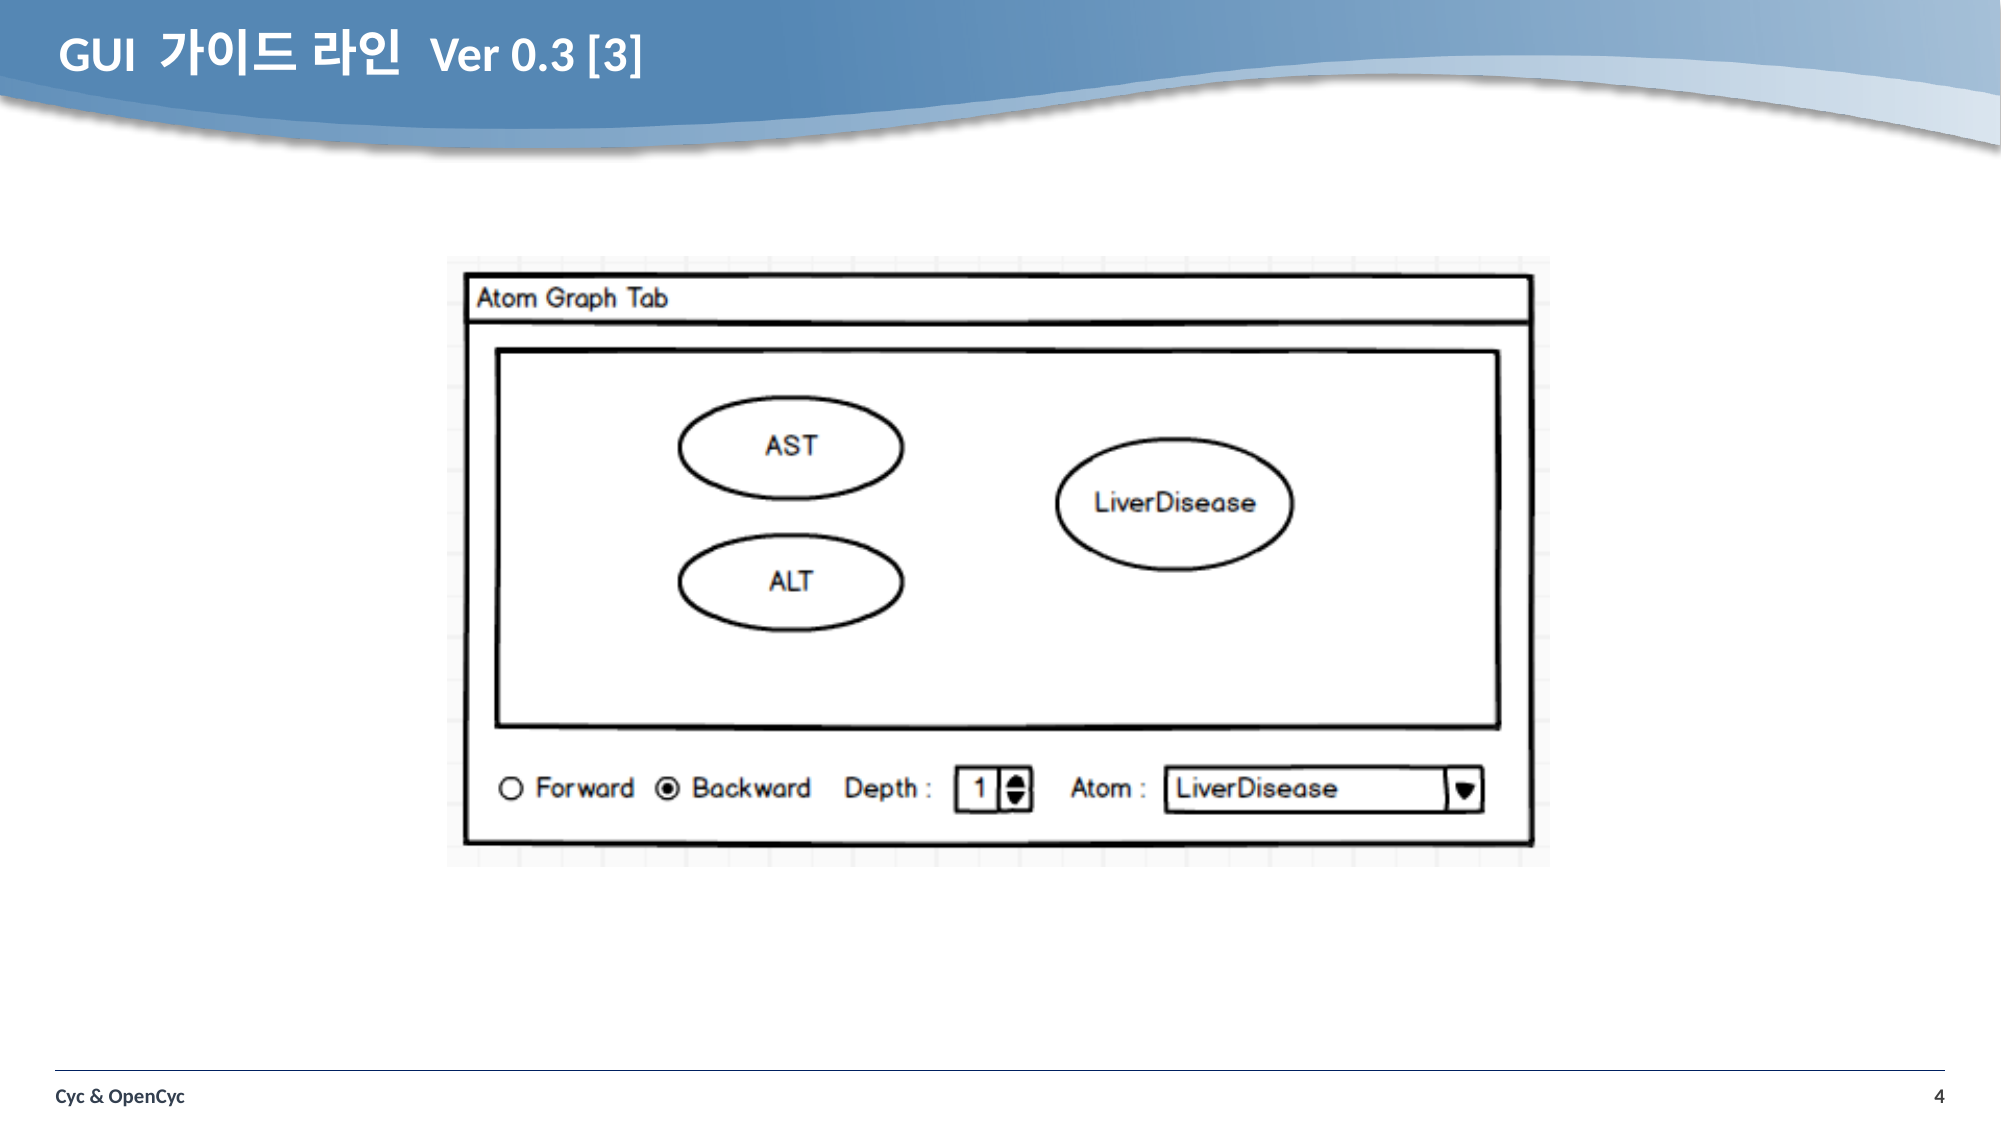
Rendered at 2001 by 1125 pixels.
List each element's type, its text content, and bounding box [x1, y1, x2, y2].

picture [447, 256, 1550, 867]
title GUI 가이드 라인 Ver 0.3 [3] [0, 9, 2000, 102]
